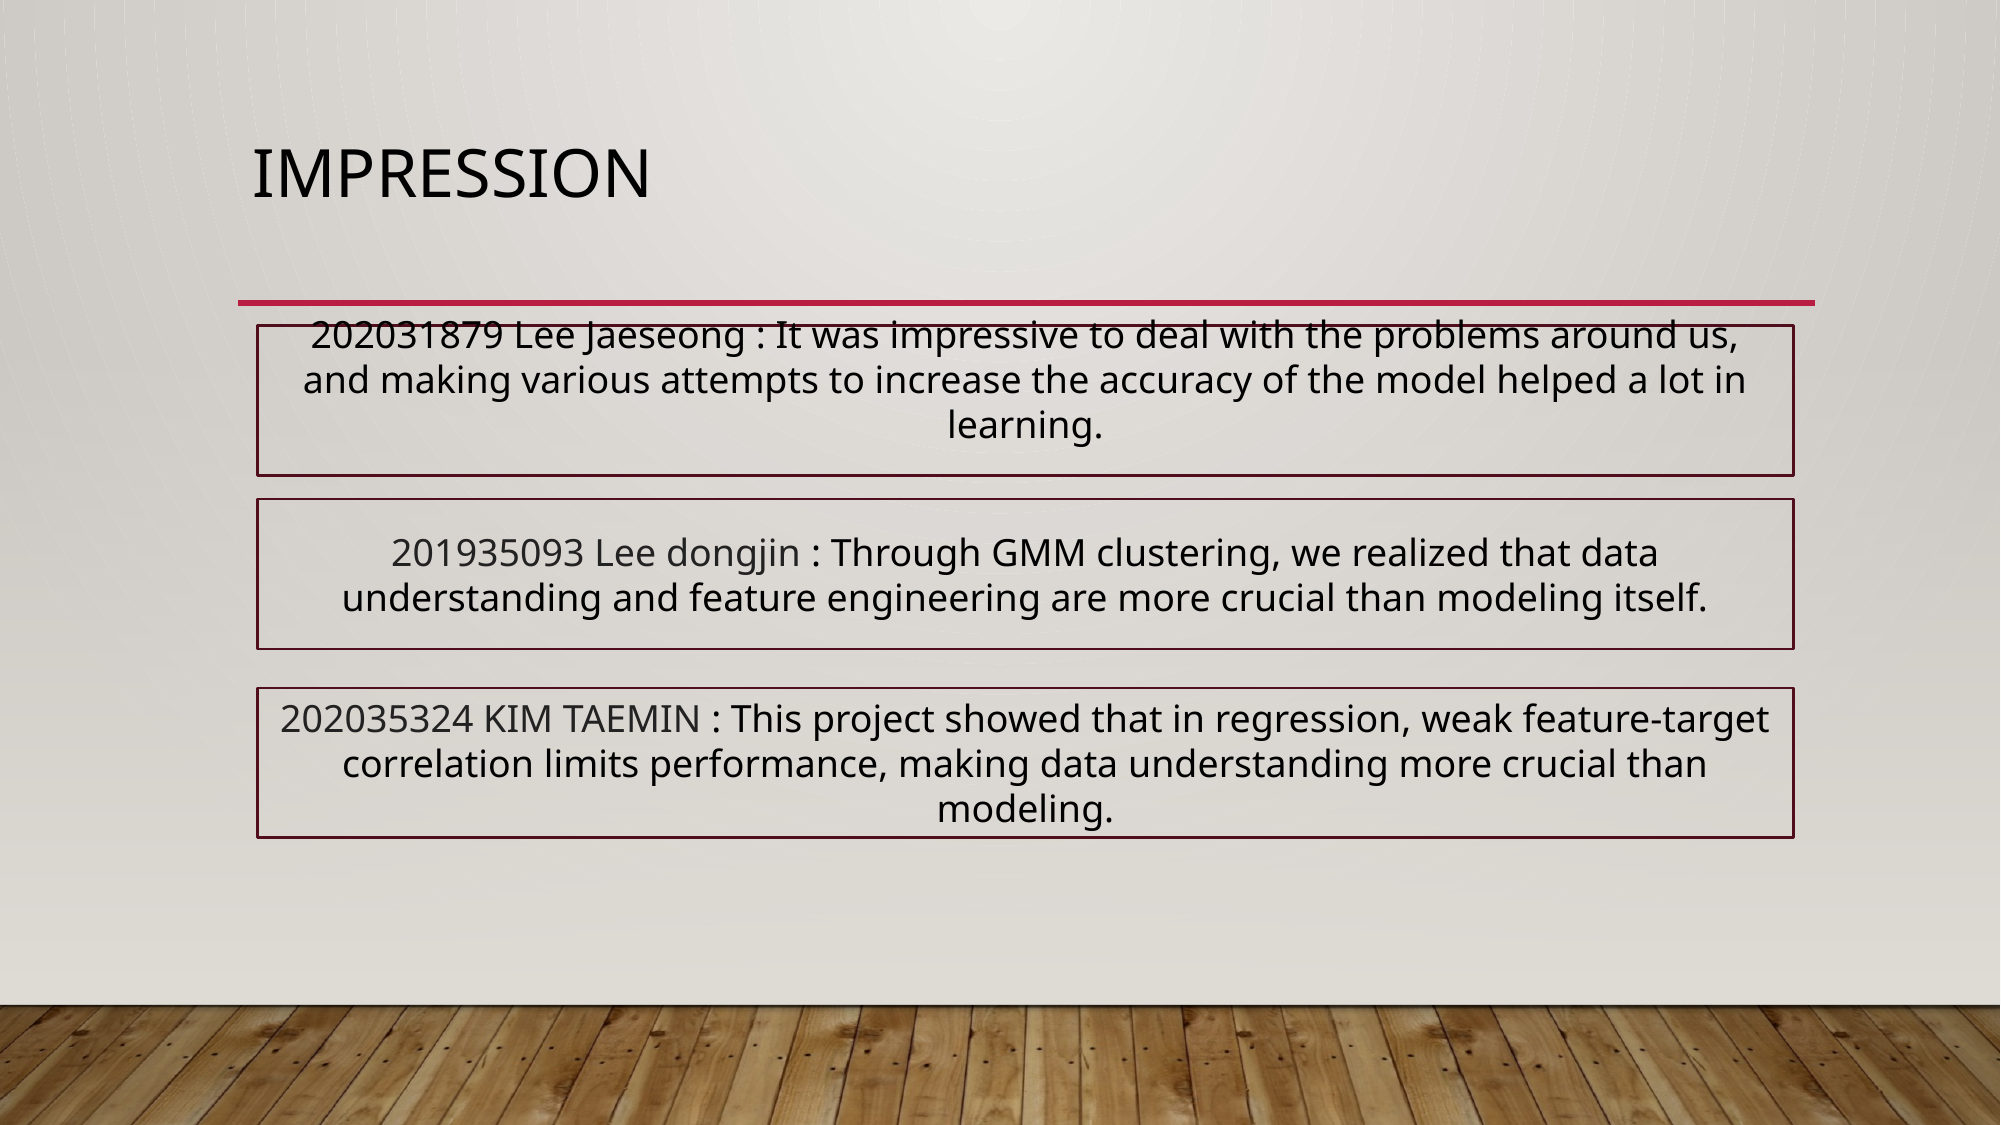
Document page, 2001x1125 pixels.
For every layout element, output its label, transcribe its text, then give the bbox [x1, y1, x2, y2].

picture [0, 1005, 2000, 1125]
text_box 202031879 Lee Jaeseong : It was impressive to deal with the problems around us, and making various attempts to increase the accuracy of the model helped a lot in learning. [256, 324, 1795, 477]
text_box 202035324 KIM TAEMIN : This project showed that in regression, weak feature-target correlation limits performance, making data understanding more crucial than modeling. [256, 687, 1795, 839]
title impression [237, 132, 1814, 306]
text_box 201935093 Lee dongjin : Through GMM clustering, we realized that data understanding and feature engineering are more crucial than modeling itself. [256, 498, 1795, 650]
